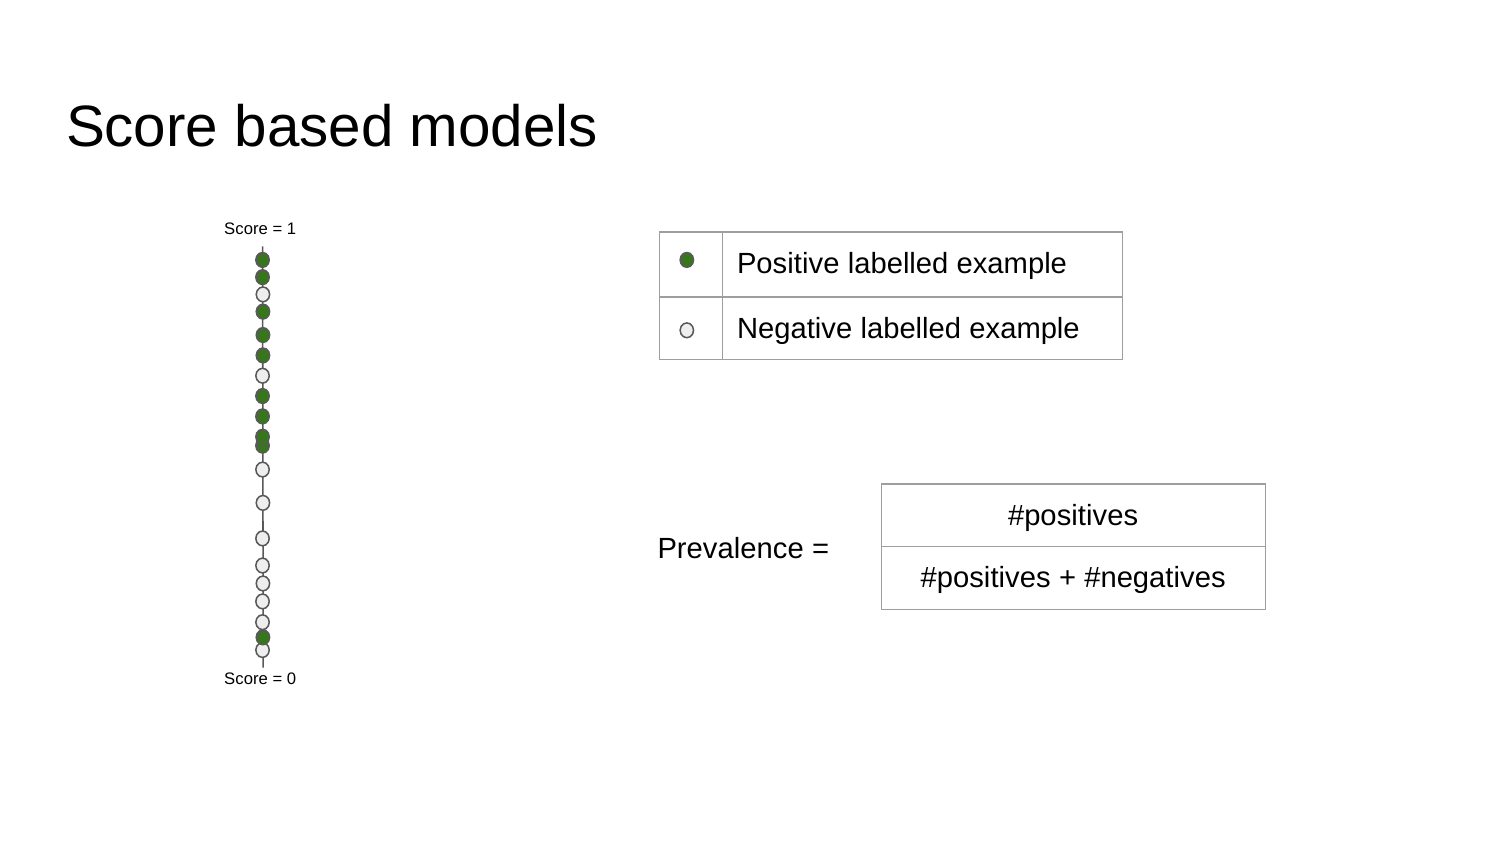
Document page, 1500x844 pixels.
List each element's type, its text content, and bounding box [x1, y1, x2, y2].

table_cell [660, 298, 722, 359]
title Score based models [51, 72, 1449, 167]
text_box [680, 252, 694, 268]
text_box [680, 322, 694, 338]
table_header [660, 233, 722, 296]
table_cell #positives + #negatives [882, 547, 1265, 609]
table_cell Negative labelled example [723, 298, 1122, 359]
text_box Prevalence = [642, 513, 881, 562]
text_box Score = 1 [209, 208, 402, 229]
table_header #positives [882, 485, 1265, 546]
text_box Score = 0 [209, 658, 402, 679]
table_header Positive labelled example [723, 233, 1122, 296]
table_cell 8 [259, 658, 265, 670]
